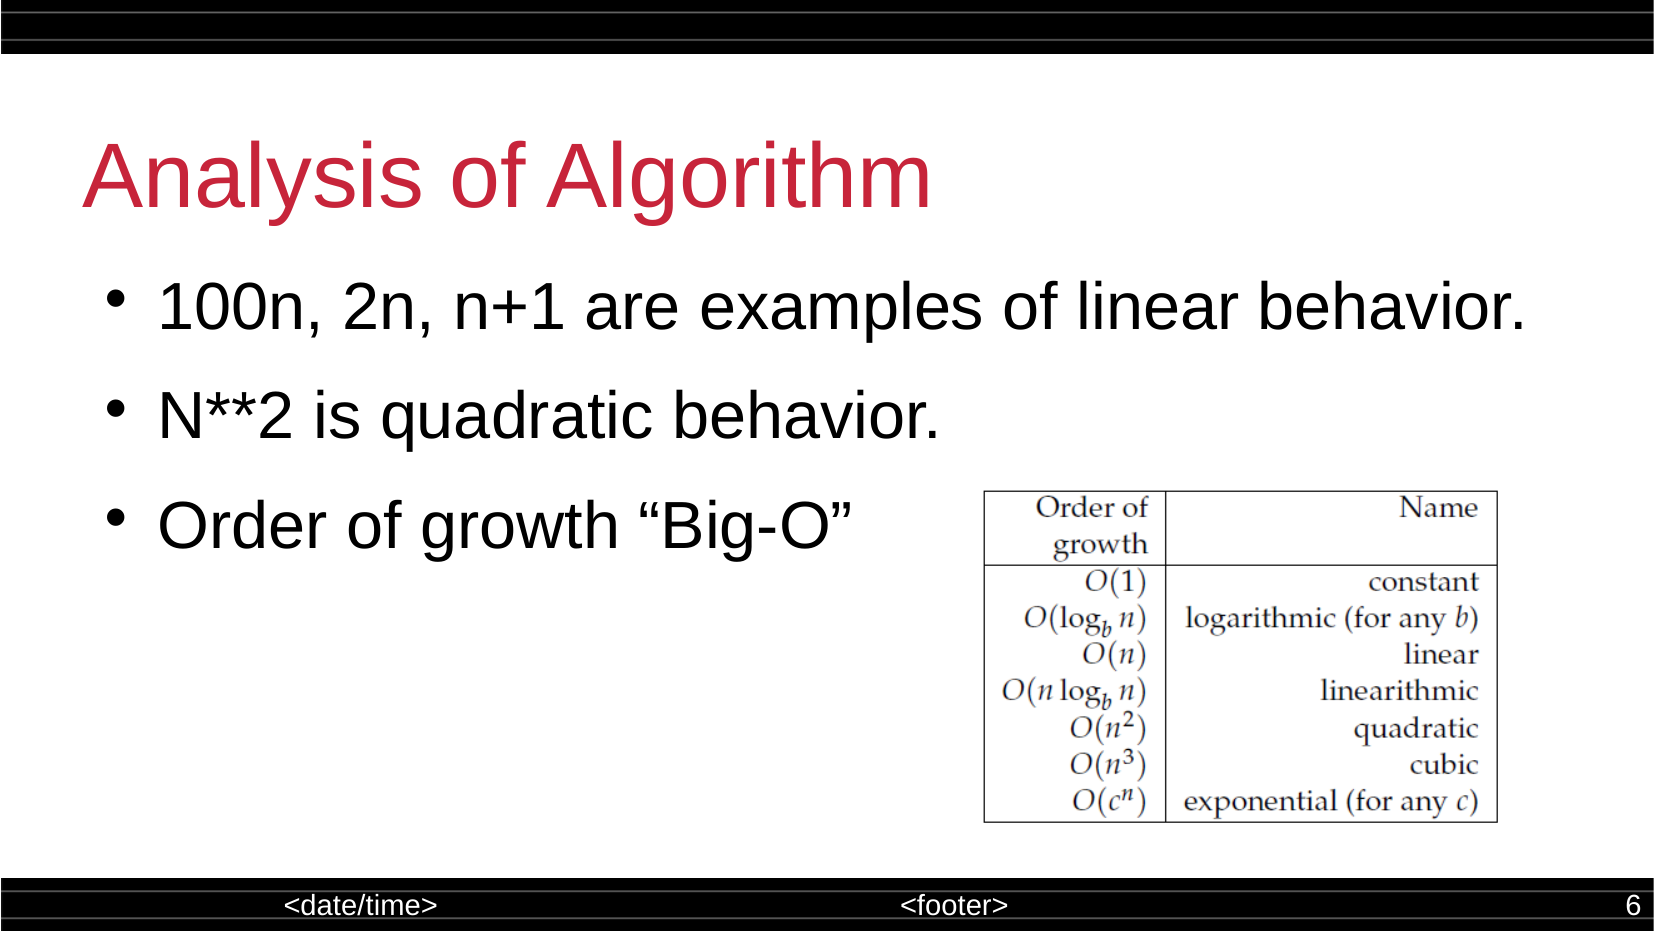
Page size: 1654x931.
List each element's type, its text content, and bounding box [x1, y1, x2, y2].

text_box 100n, 2n, n+1 are examples of linear behavior. N**2 is quadratic behavior. Order of growth “Big-O” [86, 262, 1575, 842]
picture [974, 487, 1508, 833]
picture [1, 878, 1654, 931]
picture [1, 0, 1654, 54]
text_box Analysis of Algorithm [82, 92, 1571, 248]
